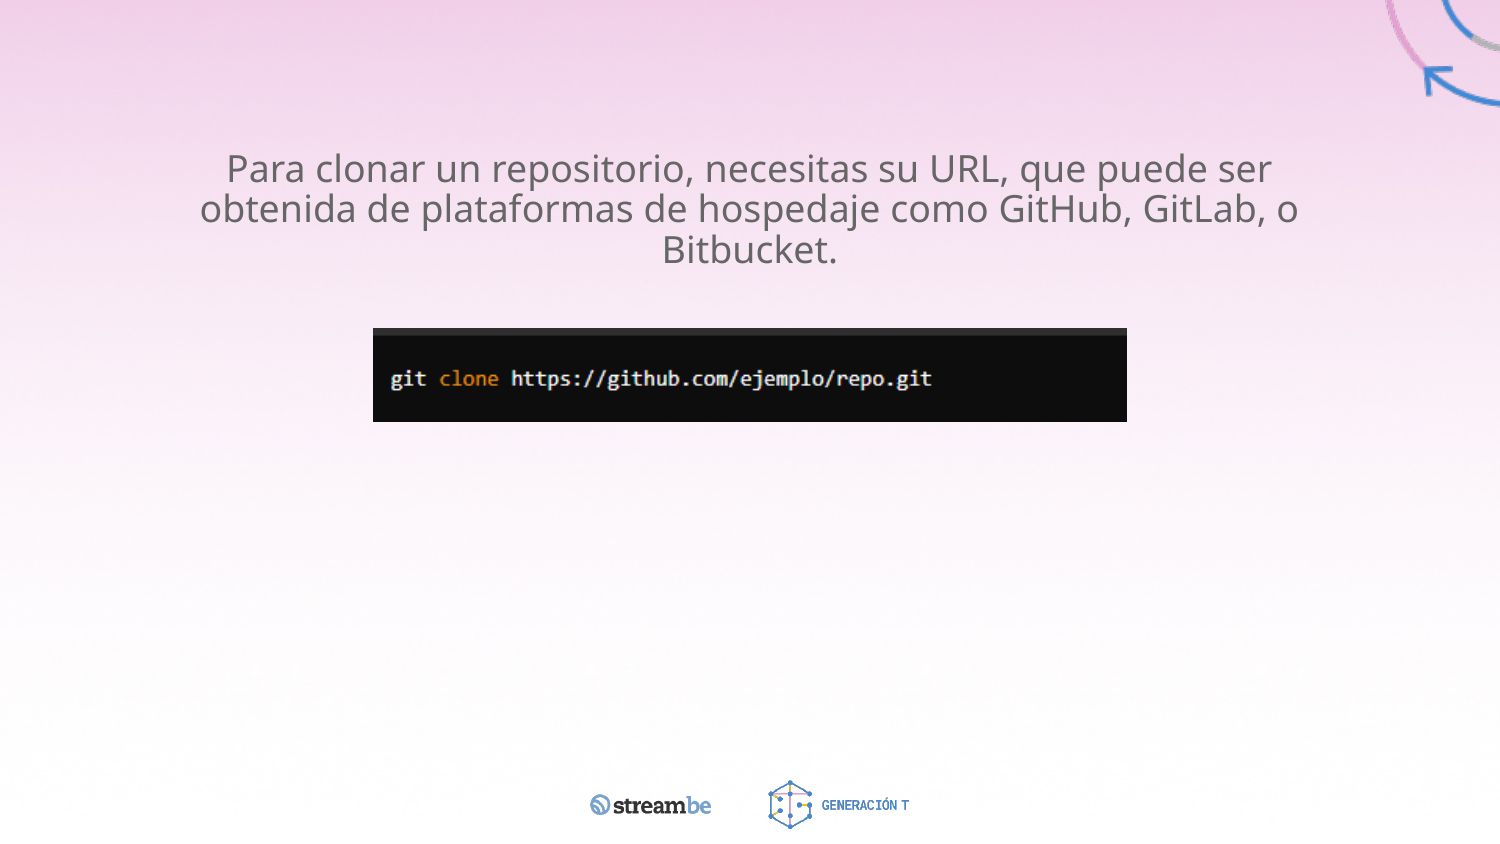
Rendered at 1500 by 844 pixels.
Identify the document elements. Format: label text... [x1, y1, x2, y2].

subtitle Para clonar un repositorio, necesitas su URL, que puede ser obtenida de plataformas de hospedaje como GitHub, GitLab, o Bitbucket. [187, 144, 1313, 349]
picture [0, 0, 1500, 844]
